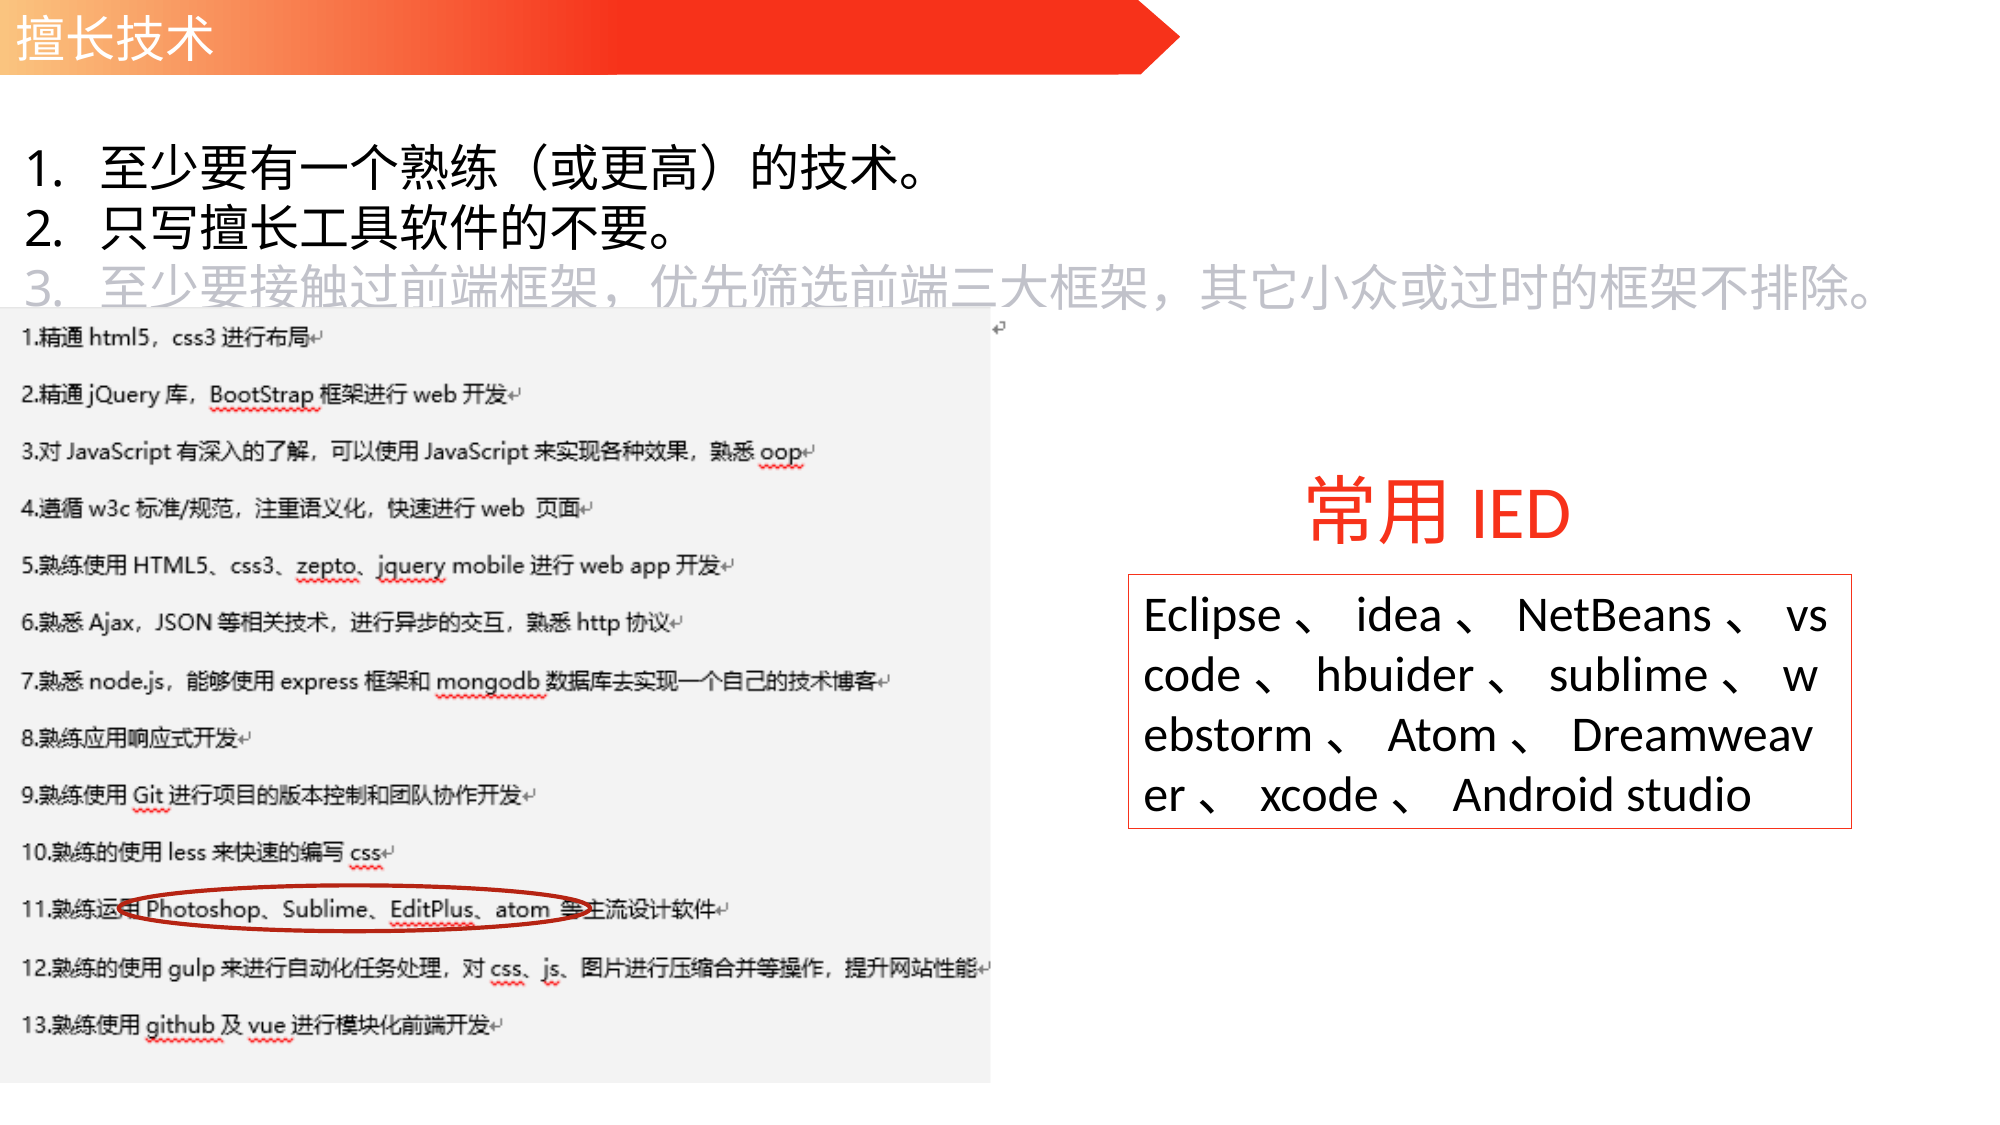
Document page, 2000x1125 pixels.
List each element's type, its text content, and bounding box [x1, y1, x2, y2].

text_box 擅长技术 [0, 0, 1181, 75]
text_box 常用IED [1286, 456, 1587, 562]
picture [0, 307, 1058, 1083]
text_box Eclipse、idea、NetBeans、vscode、hbuider、sublime、webstorm、Atom、Dreamweaver、xcode、Android studio [1128, 574, 1852, 829]
text_box 至少要有一个熟练（或更高）的技术。 只写擅长工具软件的不要。 至少要接触过前端框架，优先筛选前端三大框架，其它小众或过时的框架不排除。 对于有“数据分析技术”的人要谨慎考虑。 使用过linux系统的优先考虑。 [9, 129, 1915, 444]
